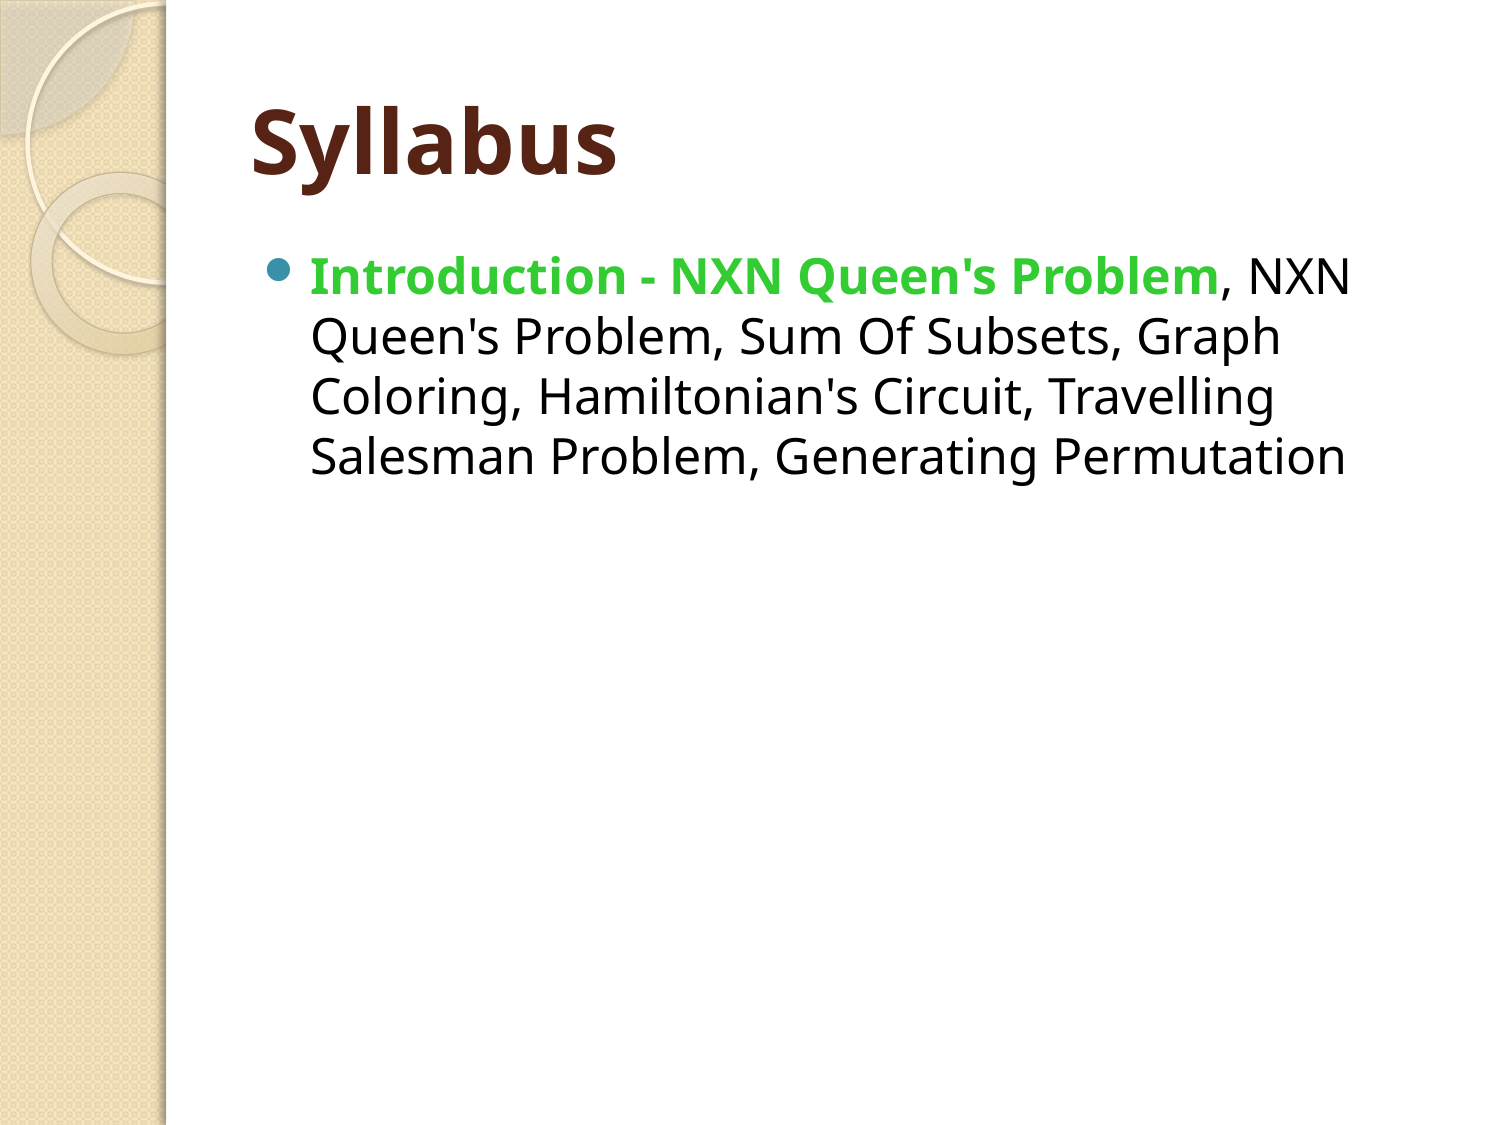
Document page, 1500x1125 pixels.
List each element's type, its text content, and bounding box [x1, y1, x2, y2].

title Syllabus [235, 45, 1466, 233]
list Introduction - NXN Queen's Problem, NXN Queen's Problem, Sum Of Subsets, Graph Coloring, Hamiltonian's Circuit, Travelling Salesman Problem, Generating Permutation [235, 237, 1466, 1025]
